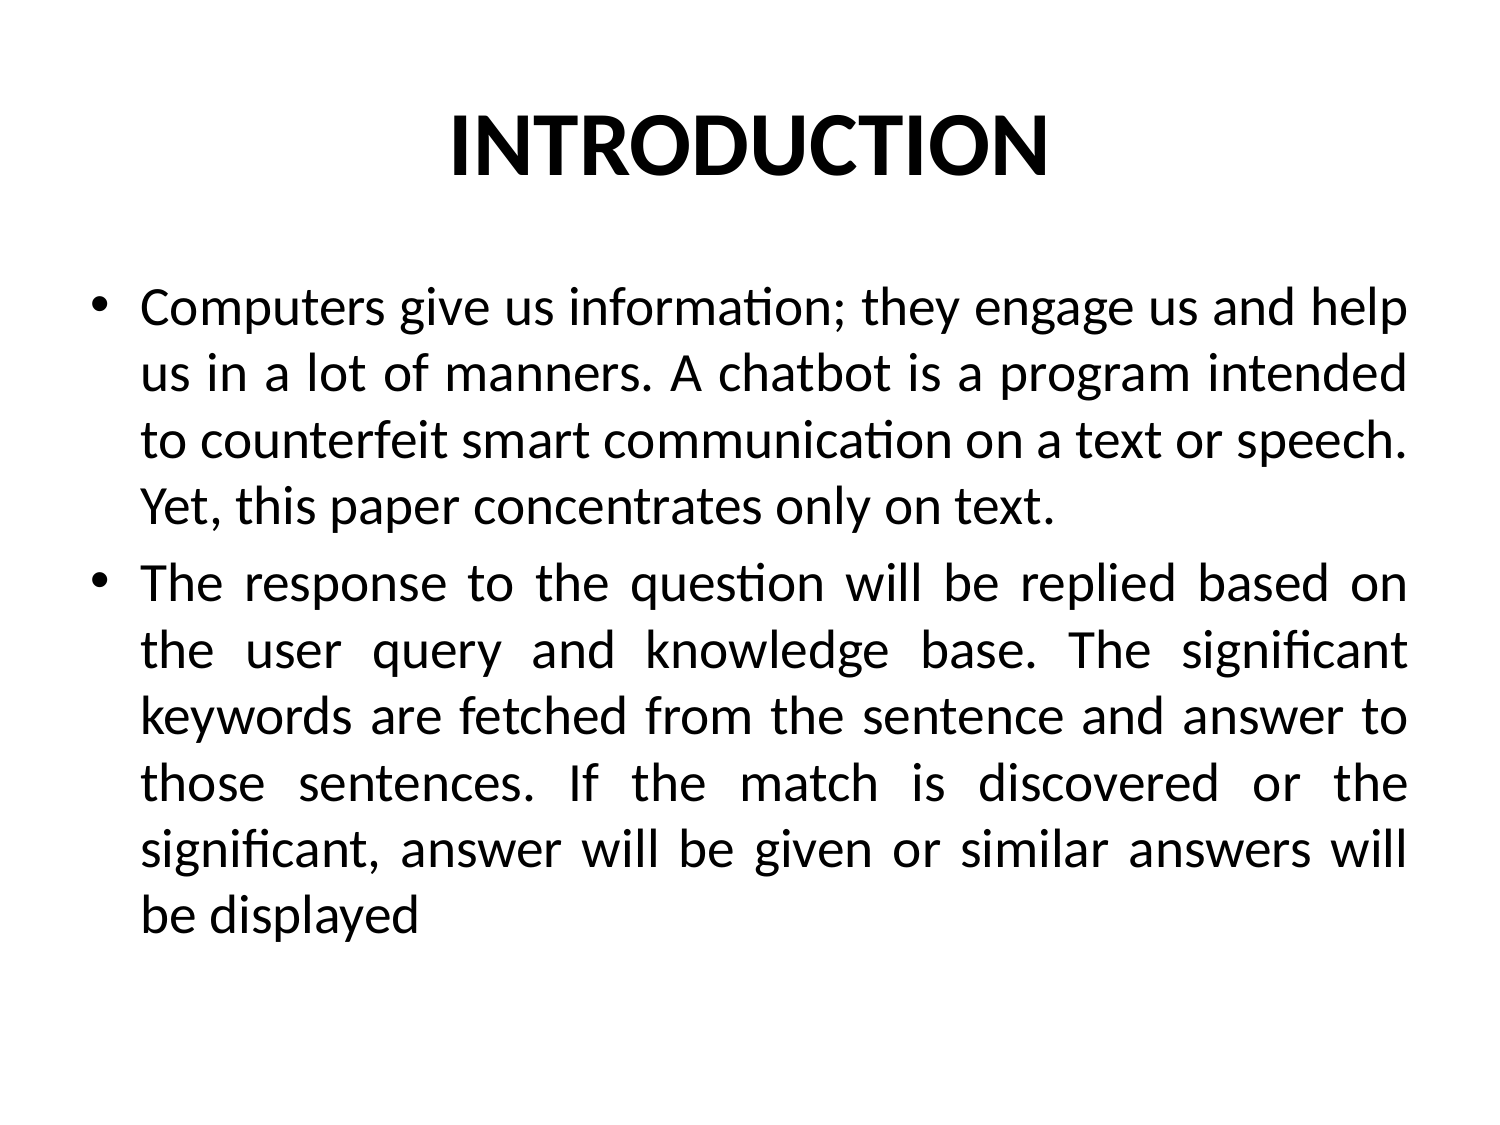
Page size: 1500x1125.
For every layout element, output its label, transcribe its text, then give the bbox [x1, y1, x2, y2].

title INTRODUCTION [75, 45, 1425, 233]
list Computers give us information; they engage us and help us in a lot of manners. A chatbot is a program intended to counterfeit smart communication on a text or speech. Yet, this paper concentrates only on text. The response to the question will be replied based on the user query and knowledge base. The significant keywords are fetched from the sentence and answer to those sentences. If the match is discovered or the significant, answer will be given or similar answers will be displayed [75, 262, 1425, 1005]
